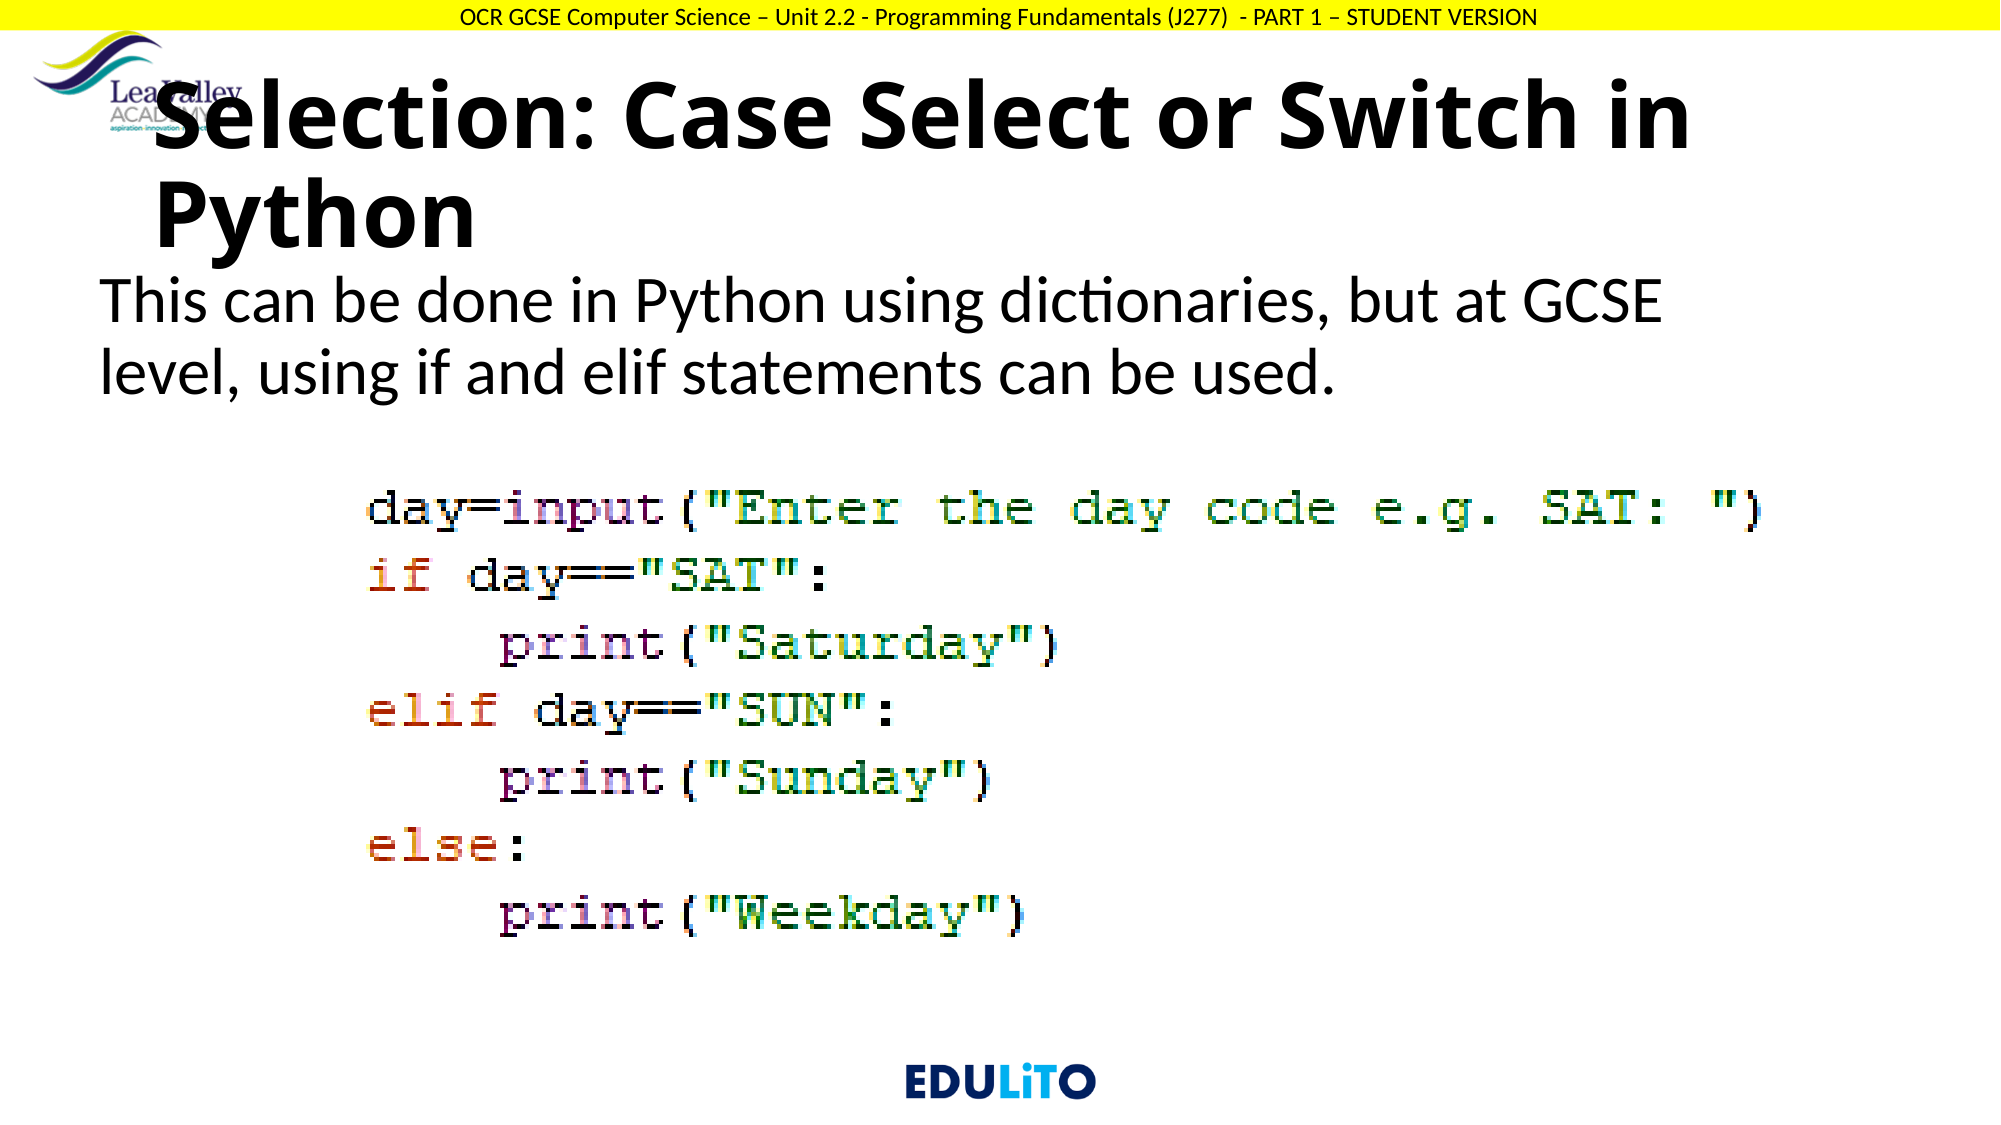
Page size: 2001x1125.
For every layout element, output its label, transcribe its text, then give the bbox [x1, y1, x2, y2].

picture [354, 474, 1774, 967]
picture [32, 31, 243, 132]
list This can be done in Python using dictionaries, but at GCSE level, using if and elif statements can be used. [84, 257, 1810, 475]
title Selection: Case Select or Switch in Python [137, 59, 1863, 278]
picture [901, 1058, 1099, 1105]
